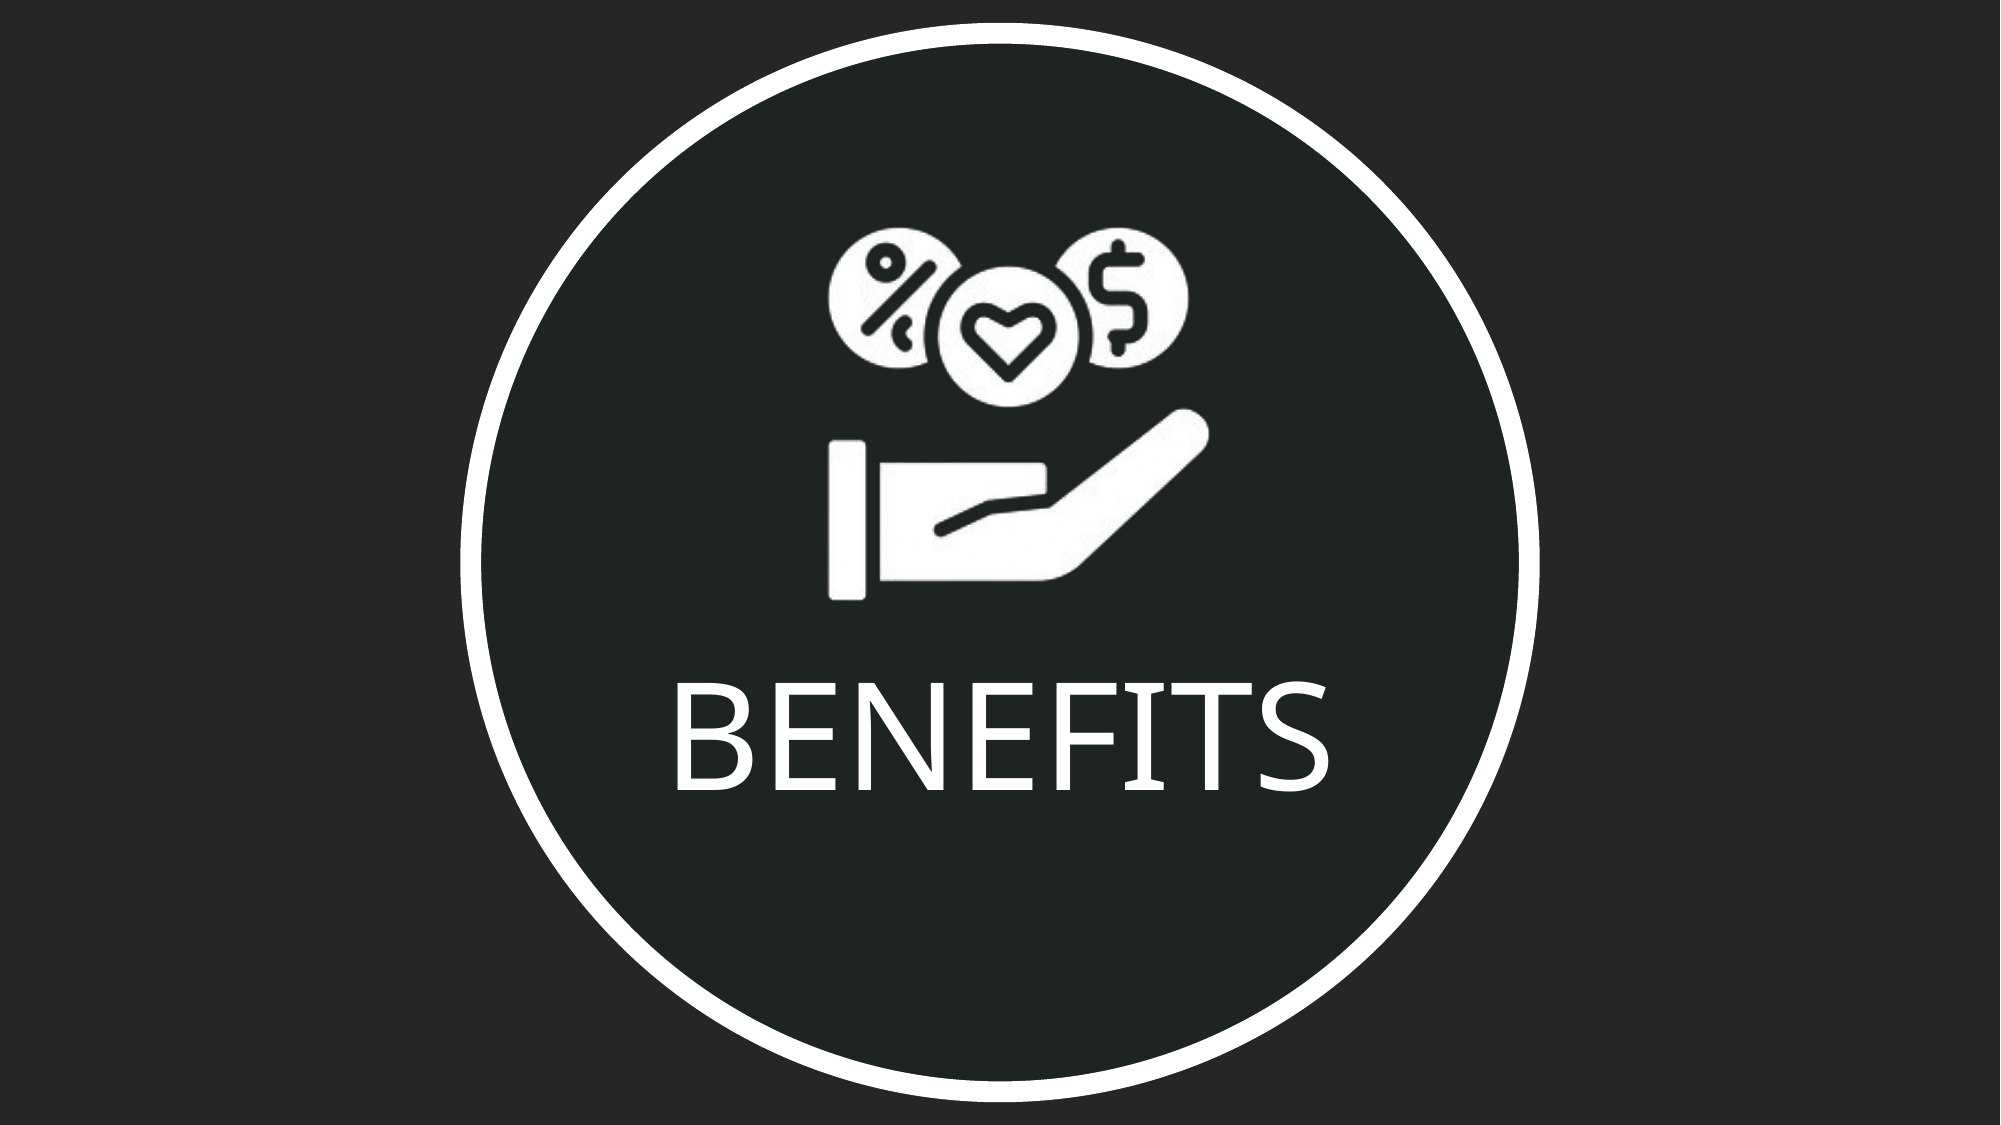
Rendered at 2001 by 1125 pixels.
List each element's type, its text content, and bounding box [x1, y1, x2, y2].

text_box [469, 117, 712, 681]
text_box [540, 828, 1460, 1093]
text_box [721, 32, 1279, 111]
text_box [1288, 117, 1531, 681]
picture [712, 111, 1288, 686]
text_box BENEFITS [483, 633, 1517, 828]
